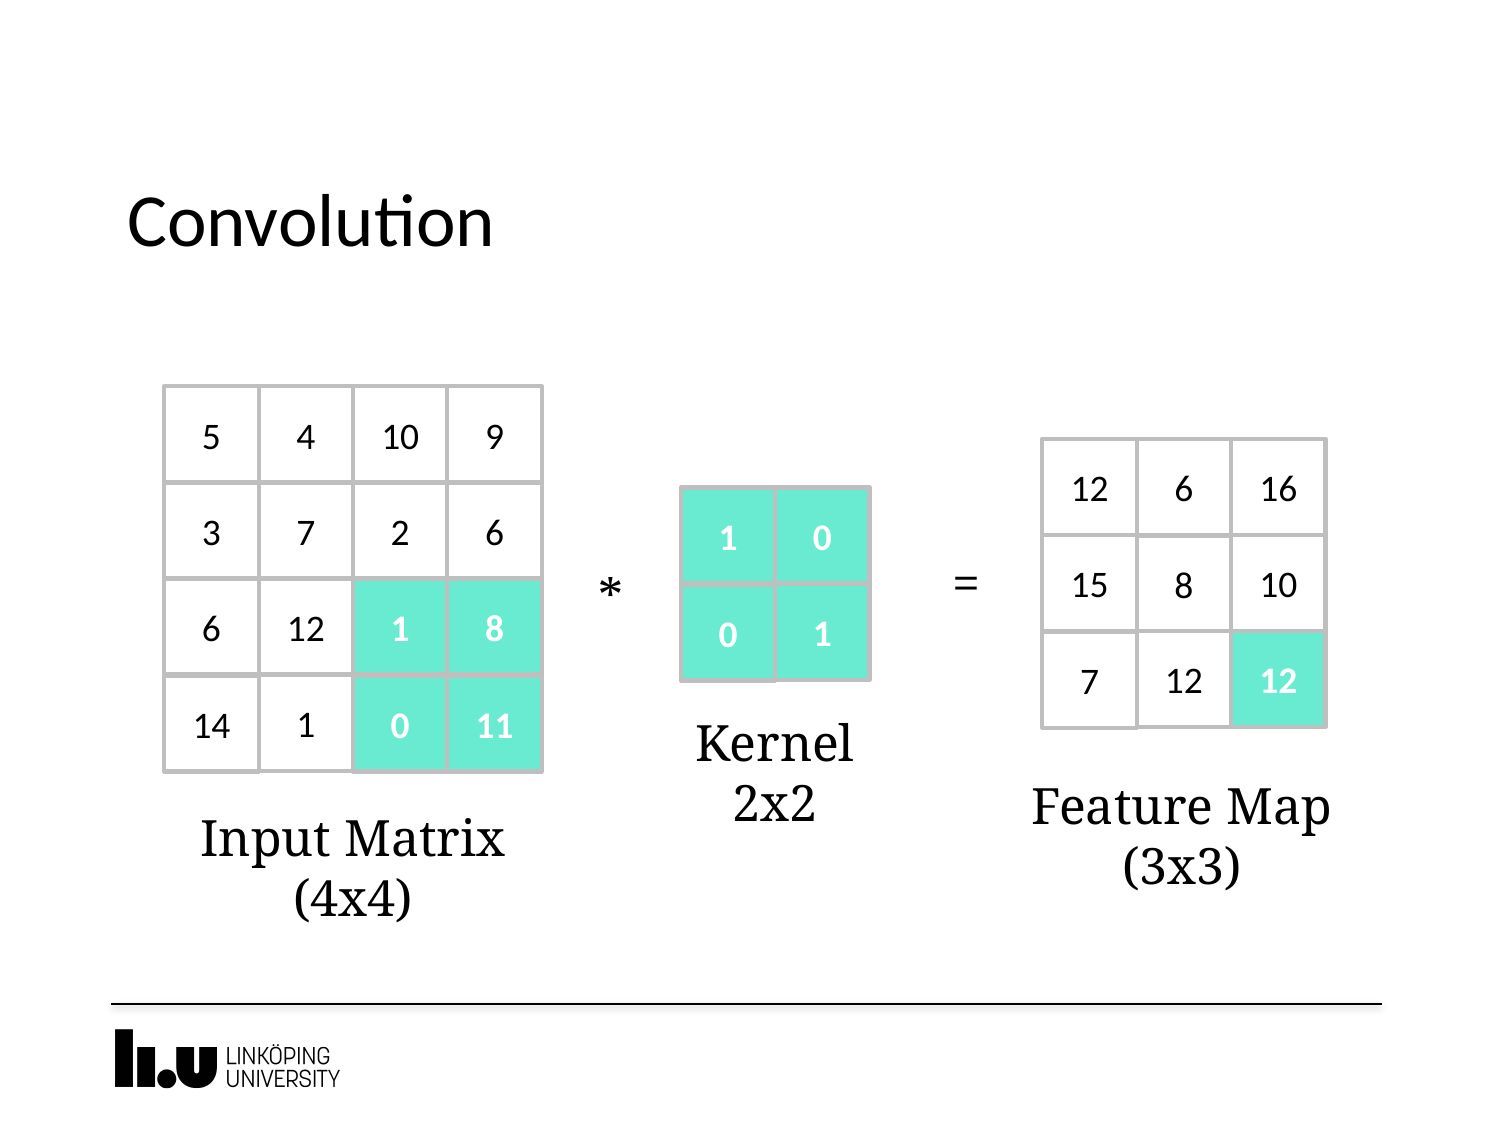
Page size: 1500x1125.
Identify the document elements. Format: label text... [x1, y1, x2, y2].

text_box 6 [1135, 437, 1229, 533]
text_box 14 [162, 673, 261, 774]
text_box 1 [257, 672, 355, 773]
text_box * [564, 557, 658, 633]
text_box 7 [1040, 629, 1139, 730]
text_box 10 [1229, 533, 1328, 629]
text_box 2 [351, 480, 445, 576]
text_box 0 [679, 582, 777, 683]
text_box 1 [773, 581, 872, 682]
text_box 12 [1229, 629, 1328, 729]
text_box Kernel 2x2 [597, 704, 953, 840]
text_box Input Matrix (4x4) [175, 798, 531, 934]
text_box 5 [162, 384, 257, 480]
text_box 9 [445, 384, 544, 480]
text_box 12 [1040, 437, 1135, 533]
text_box 4 [257, 384, 351, 480]
picture [112, 1026, 344, 1091]
text_box 16 [1229, 437, 1328, 533]
text_box 0 [773, 485, 872, 581]
text_box 1 [351, 576, 445, 673]
text_box 8 [445, 576, 544, 673]
text_box 1 [679, 485, 773, 582]
text_box 3 [162, 480, 257, 576]
text_box Feature Map (3x3) [1004, 766, 1360, 902]
text_box 6 [445, 480, 544, 576]
text_box 6 [162, 576, 257, 673]
text_box 15 [1040, 533, 1135, 629]
text_box 7 [257, 480, 351, 576]
text_box 8 [1135, 533, 1229, 629]
text_box 12 [1135, 629, 1230, 729]
title Convolution [112, 163, 1382, 301]
text_box 10 [351, 384, 445, 480]
text_box 0 [351, 673, 445, 774]
text_box 12 [257, 576, 351, 672]
text_box = [920, 544, 1013, 620]
text_box 11 [445, 673, 544, 774]
